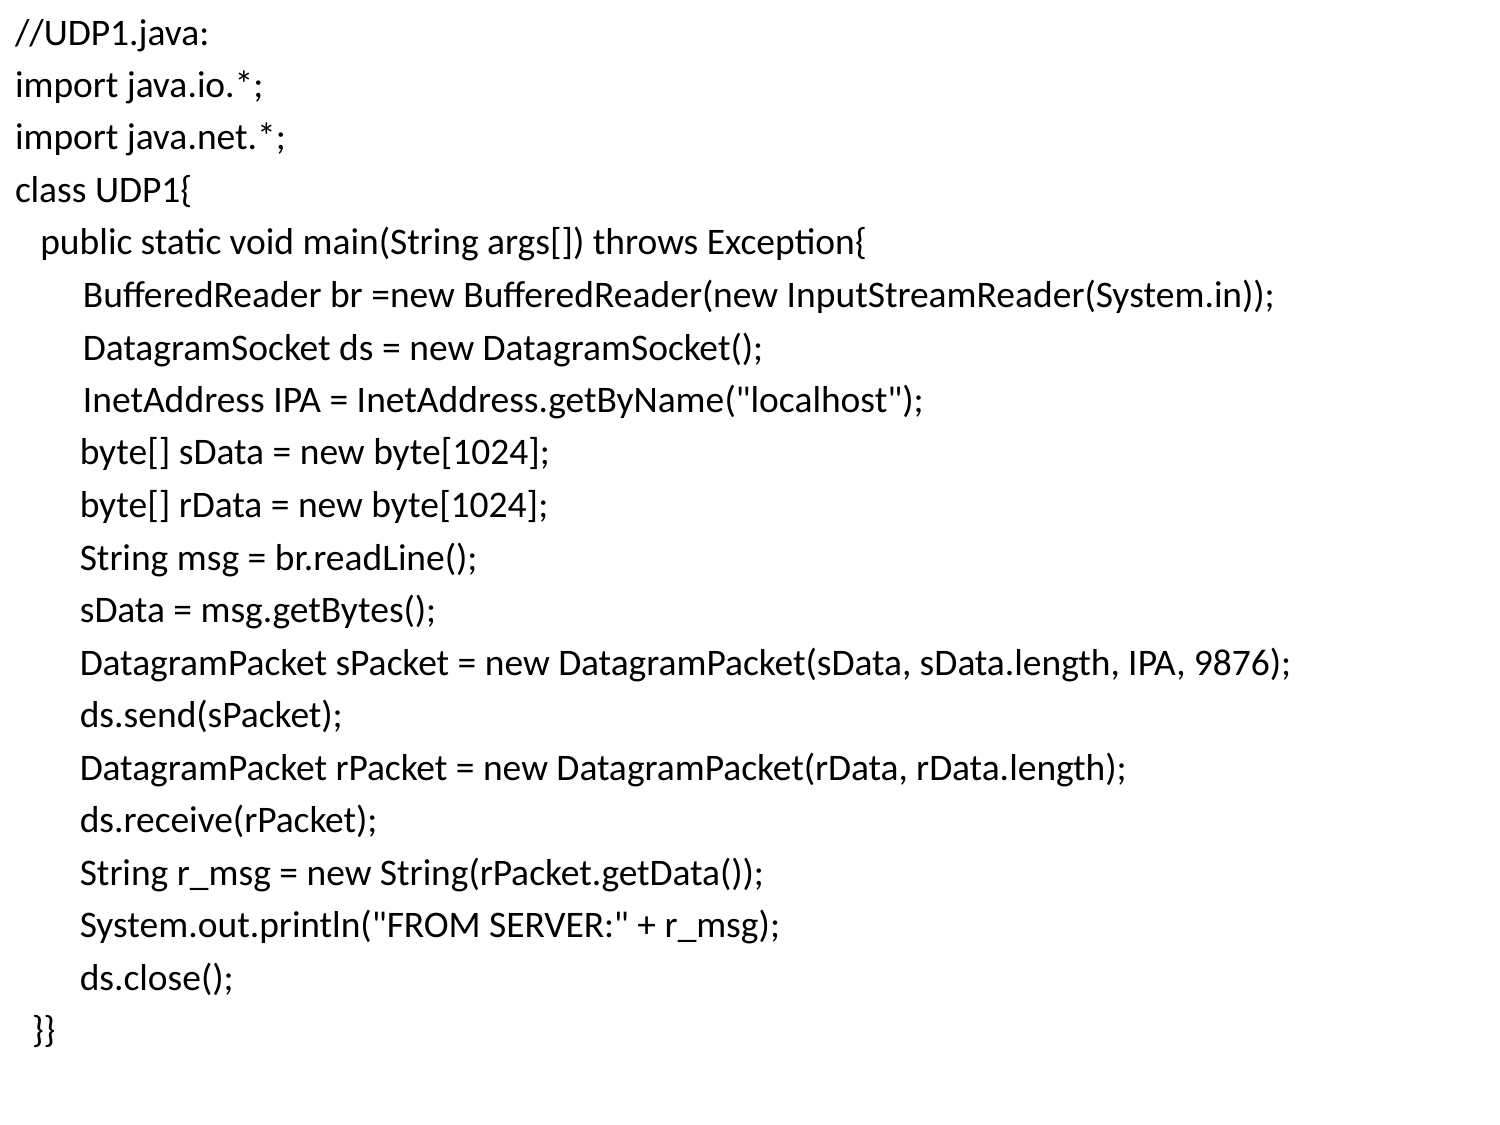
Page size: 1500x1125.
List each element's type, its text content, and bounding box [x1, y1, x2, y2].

list //UDP1.java: import java.io.*; import java.net.*; class UDP1{ public static void main(String args[]) throws Exception{ BufferedReader br =new BufferedReader(new InputStreamReader(System.in)); DatagramSocket ds = new DatagramSocket(); InetAddress IPA = InetAddress.getByName("localhost"); byte[] sData = new byte[1024]; byte[] rData = new byte[1024]; String msg = br.readLine(); sData = msg.getBytes(); DatagramPacket sPacket = new DatagramPacket(sData, sData.length, IPA, 9876); ds.send(sPacket); DatagramPacket rPacket = new DatagramPacket(rData, rData.length); ds.receive(rPacket); String r_msg = new String(rPacket.getData()); System.out.println("FROM SERVER:" + r_msg); ds.close(); }} [0, 0, 1500, 1125]
